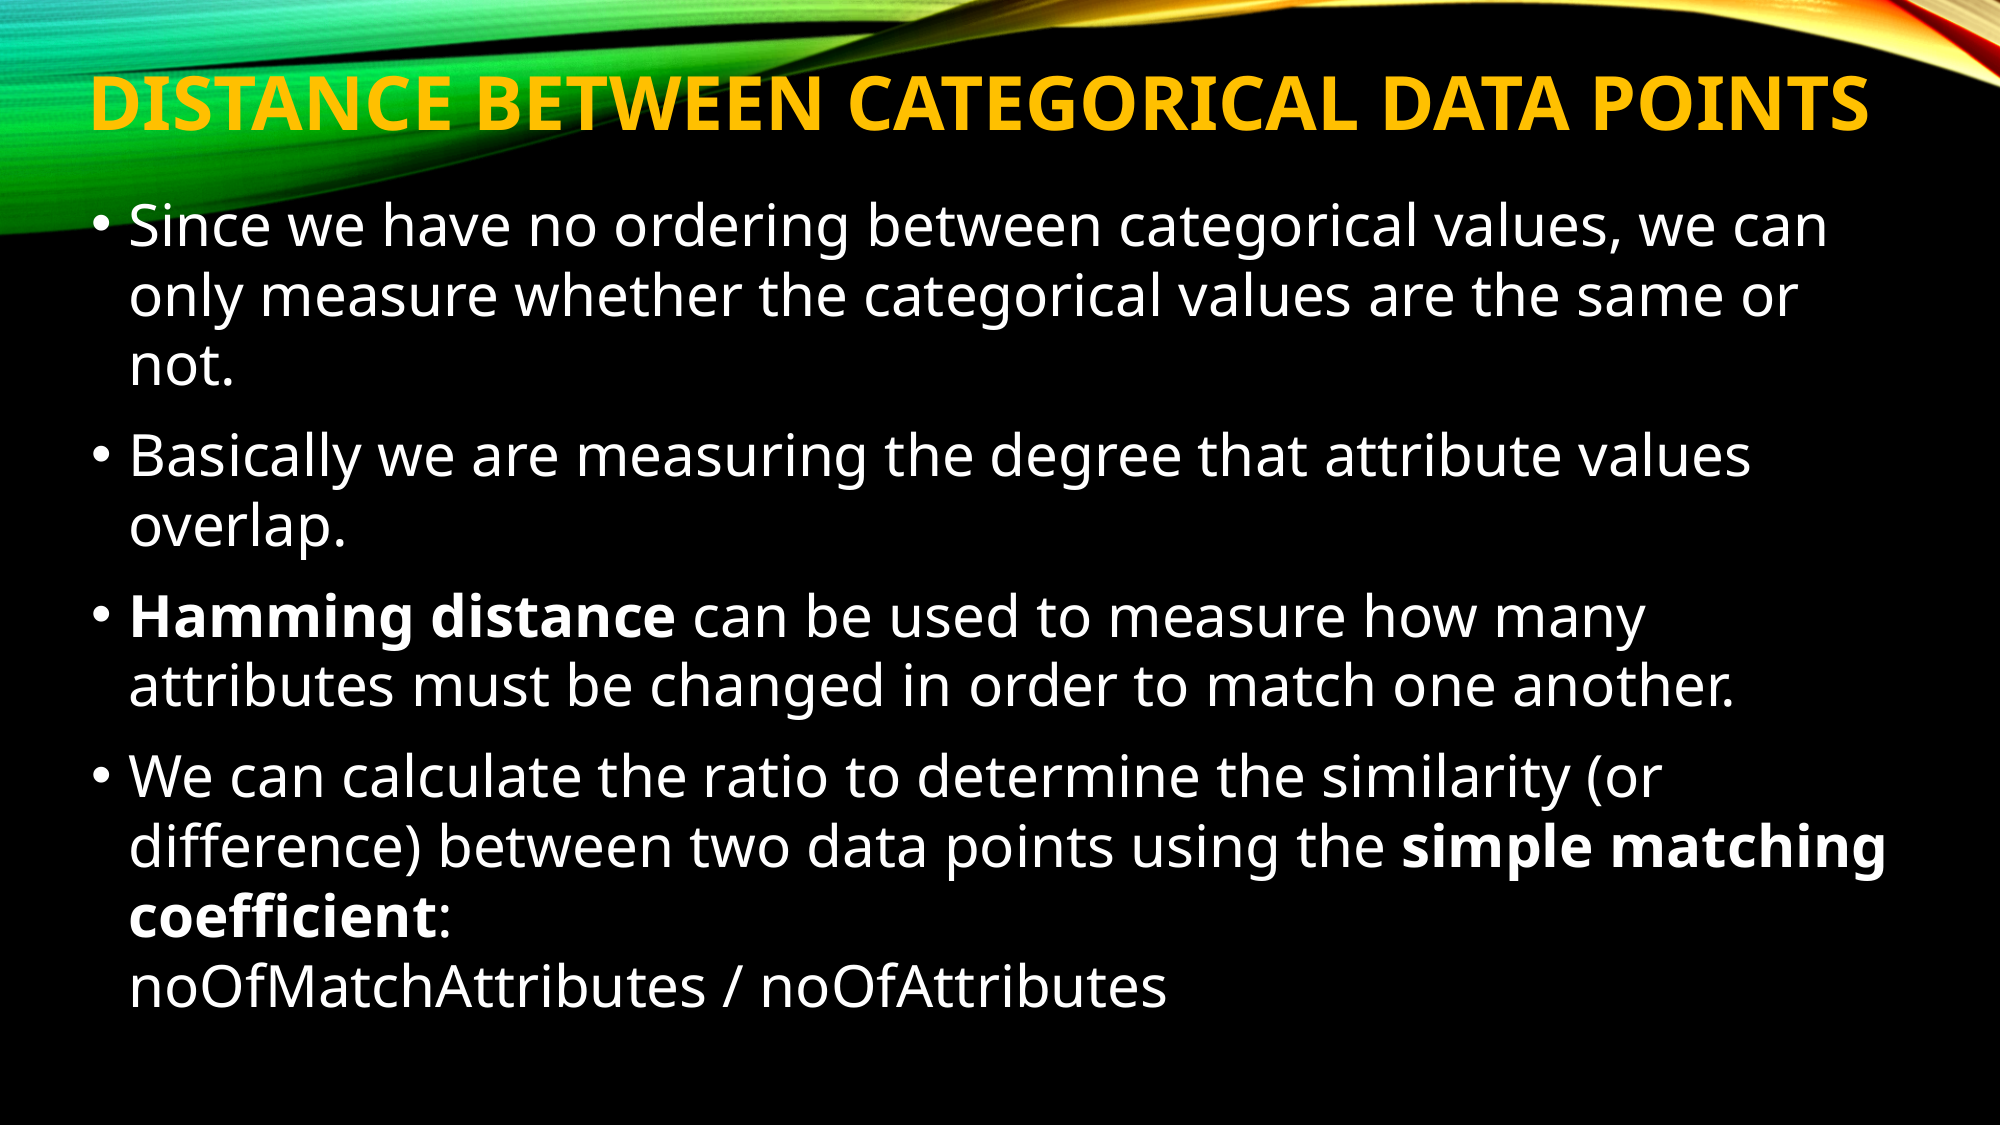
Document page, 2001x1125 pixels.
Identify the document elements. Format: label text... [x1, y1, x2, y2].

list Since we have no ordering between categorical values, we can only measure whether the categorical values are the same or not. Basically we are measuring the degree that attribute values overlap. Hamming distance can be used to measure how many attributes must be changed in order to match one another. We can calculate the ratio to determine the similarity (or difference) between two data points using the simple matching coefficient: noOfMatchAttributes / noOfAttributes [75, 180, 1909, 1069]
title Distance between categorical data points [41, 47, 1888, 166]
picture [0, 0, 2000, 237]
